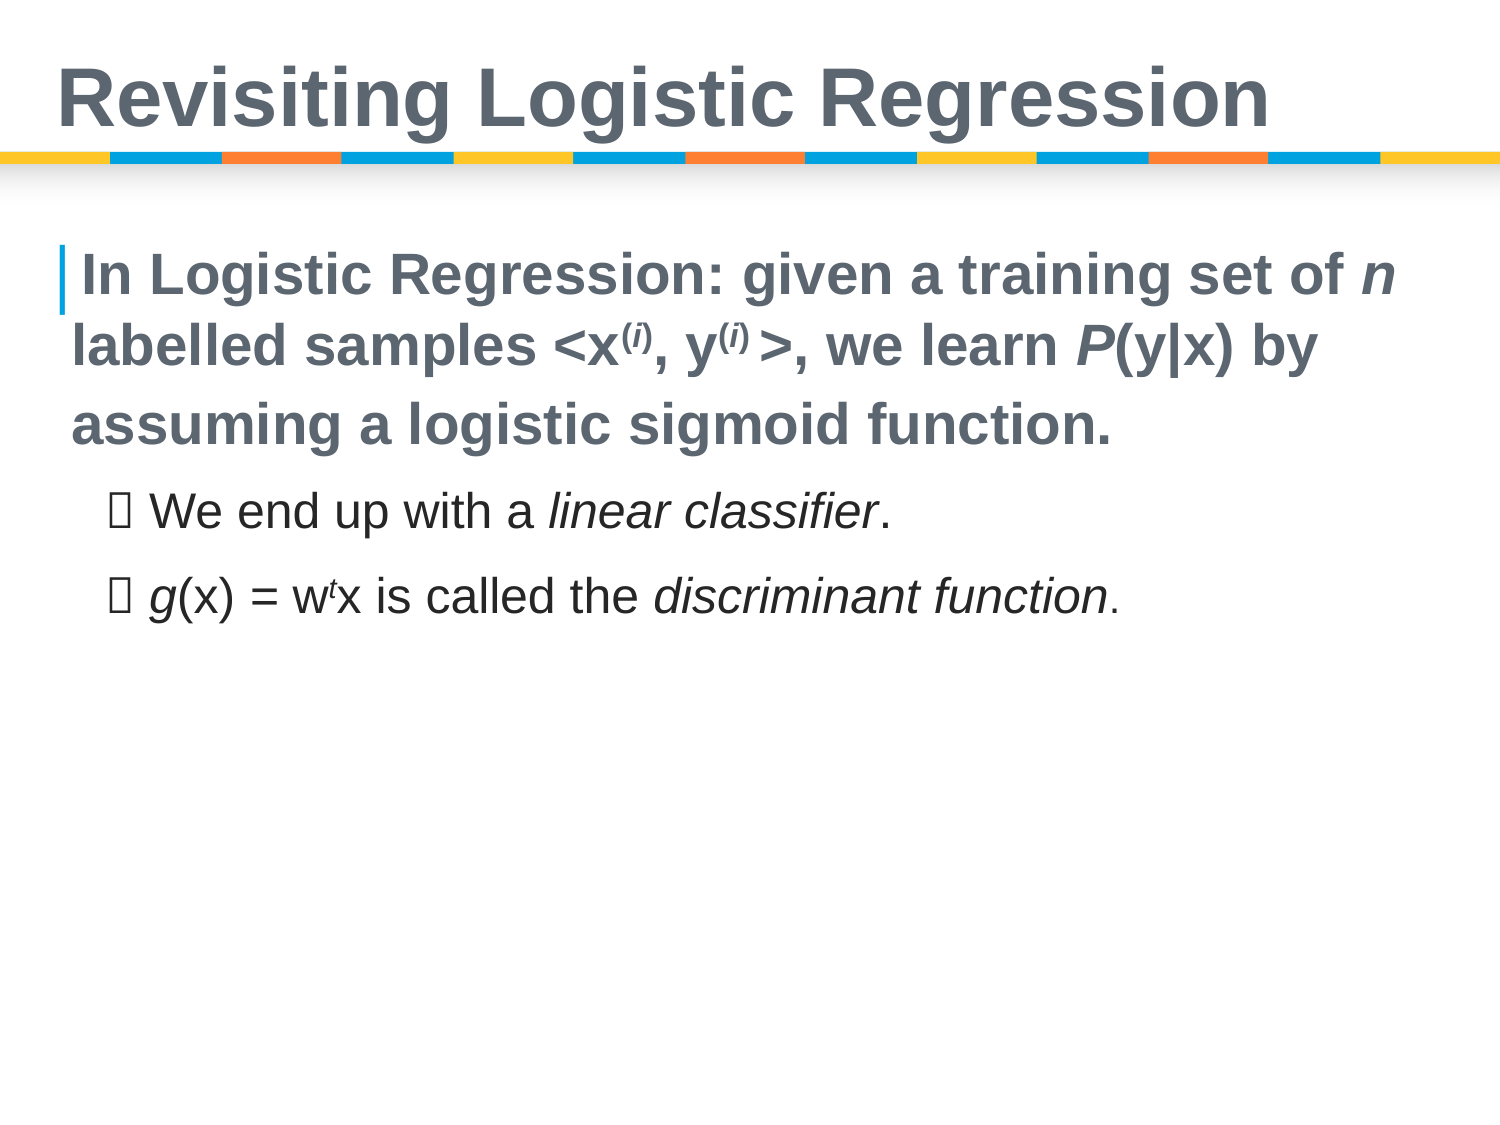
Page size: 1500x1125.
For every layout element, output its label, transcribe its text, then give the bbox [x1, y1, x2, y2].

title Revisiting Logistic Regression [41, 30, 1500, 169]
list In Logistic Regression: given a training set of n labelled samples <x(i), y(i) >, we learn P(y|x) by assuming a logistic sigmoid function.  We end up with a linear classifier.  g(x) = wtx is called the discriminant function. [31, 231, 1450, 669]
